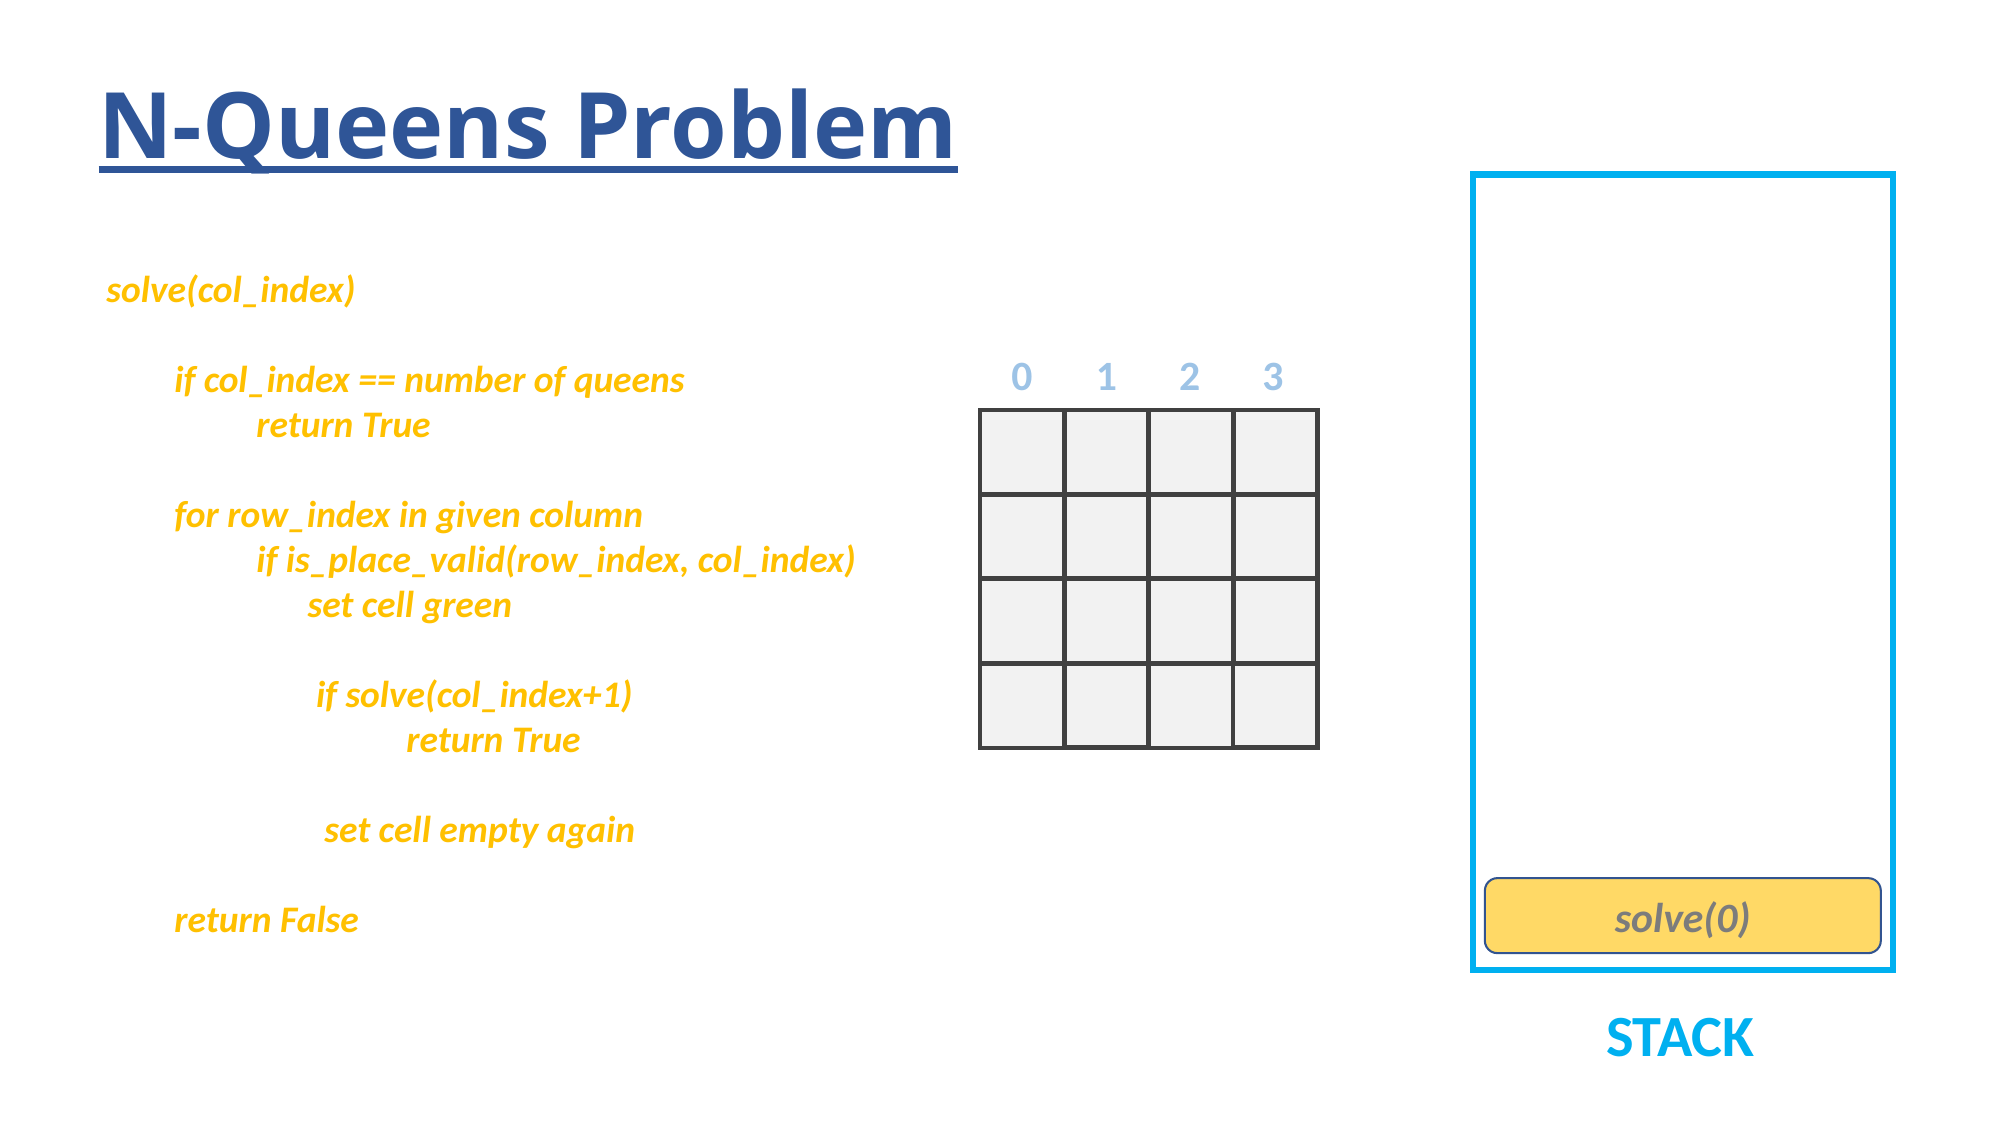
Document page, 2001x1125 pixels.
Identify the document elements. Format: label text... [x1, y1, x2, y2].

text_box [1232, 662, 1318, 749]
text_box solve(0) [1483, 877, 1882, 955]
text_box [1148, 578, 1232, 663]
text_box [1232, 493, 1319, 578]
text_box [1063, 578, 1148, 662]
text_box [979, 663, 1063, 749]
text_box [1063, 409, 1148, 493]
text_box 2 [1164, 341, 1216, 407]
text_box [1148, 409, 1232, 493]
text_box 1 [1081, 341, 1132, 407]
text_box [979, 409, 1063, 493]
text_box [1063, 662, 1150, 749]
text_box [979, 493, 1063, 578]
text_box [979, 578, 1063, 663]
text_box [1232, 578, 1319, 665]
title N-Queens Problem [83, 20, 1809, 238]
text_box [1232, 409, 1319, 493]
text_box solve(col_index) if col_index == number of queens return True for row_index in given column if is_place_valid(row_index, col_index) set cell green if solve(col_index+1) return True set cell empty again return False [91, 257, 872, 993]
text_box [1148, 663, 1232, 749]
text_box STACK [1591, 990, 1775, 1076]
text_box [1148, 493, 1232, 578]
text_box 3 [1247, 341, 1299, 407]
text_box 0 [996, 341, 1048, 407]
text_box [1063, 493, 1148, 578]
text_box [1472, 174, 1894, 971]
